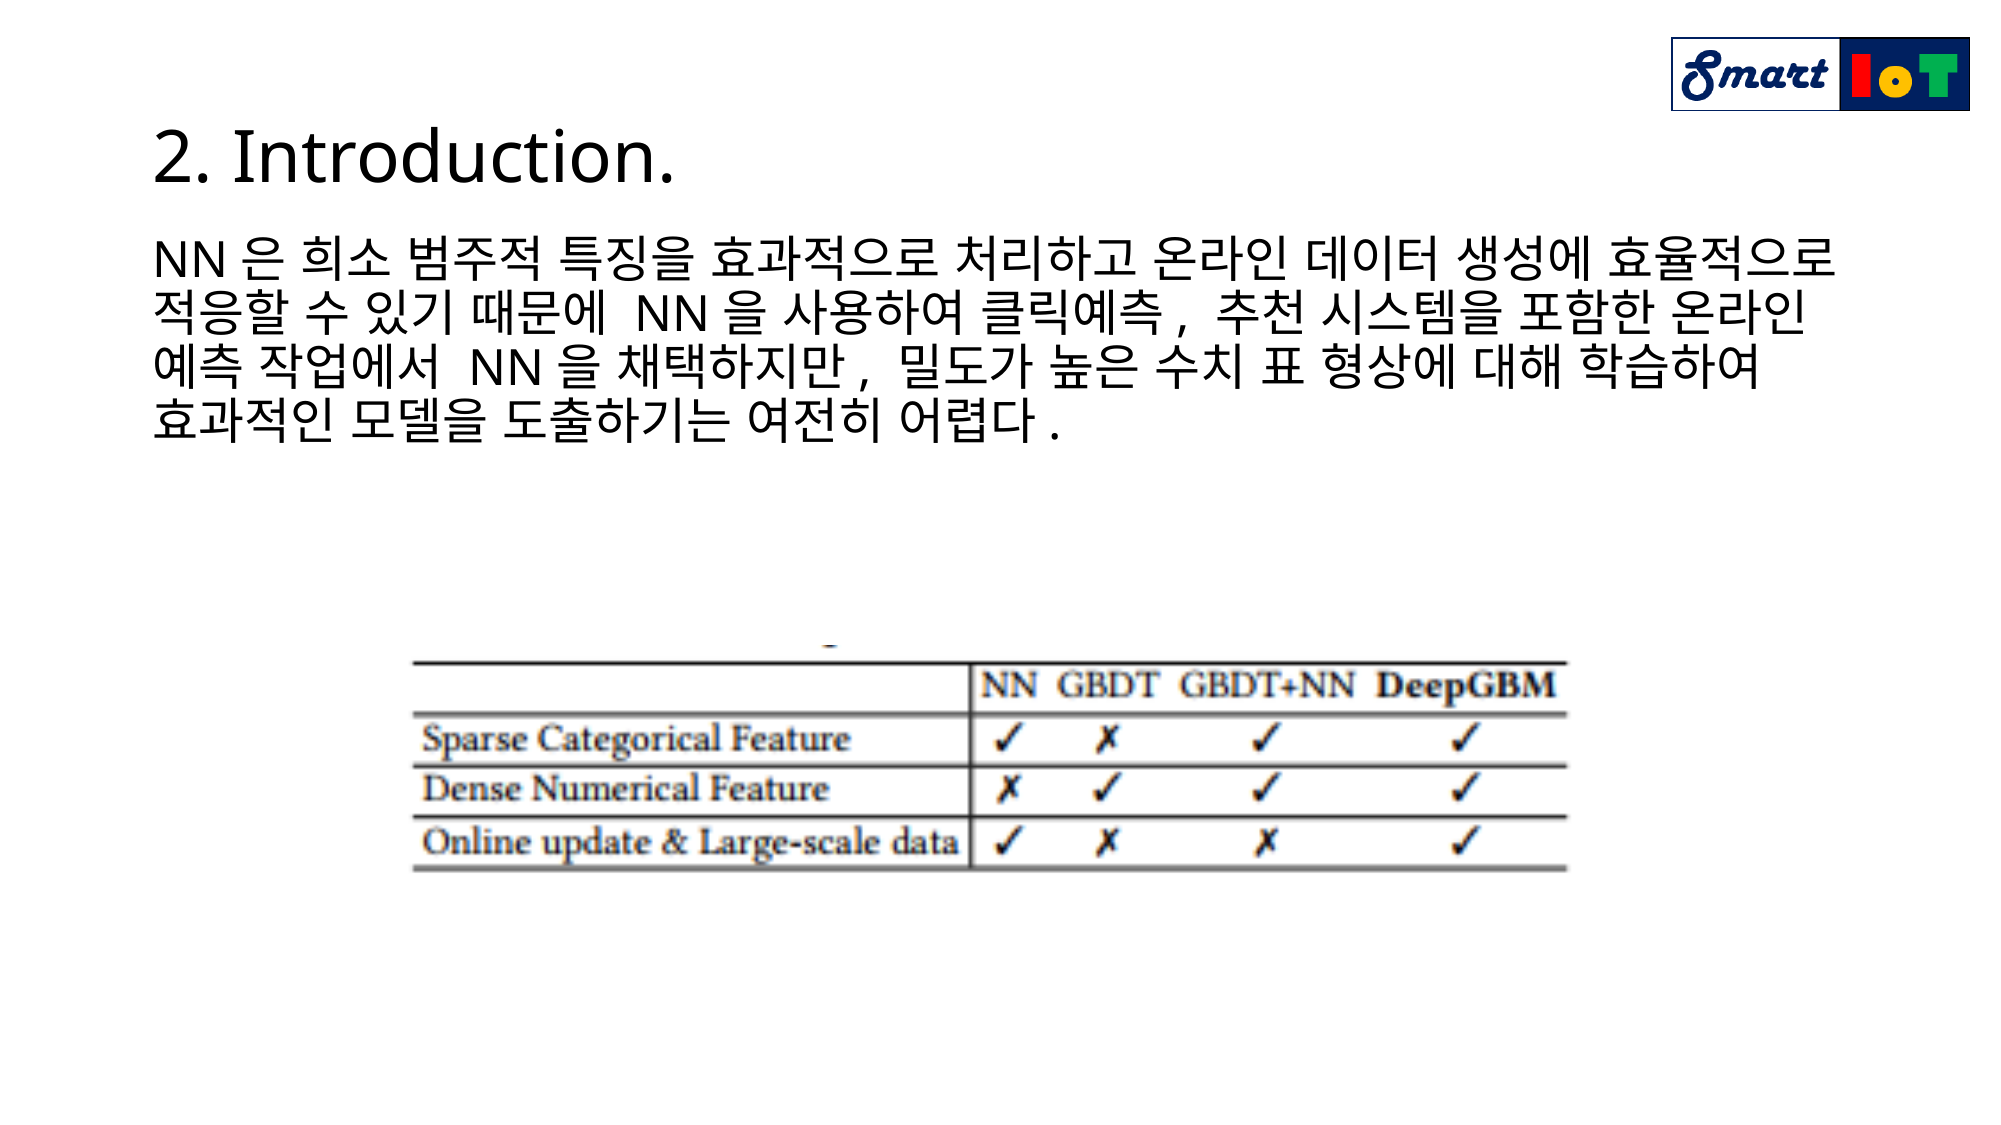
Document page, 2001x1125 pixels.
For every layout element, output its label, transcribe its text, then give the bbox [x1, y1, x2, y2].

title 2. Introduction. [137, 111, 1863, 206]
picture [1671, 37, 1970, 111]
list NN은 희소 범주적 특징을 효과적으로 처리하고 온라인 데이터 생성에 효율적으로 적응할 수 있기 때문에 NN을 사용하여 클릭예측, 추천 시스템을 포함한 온라인 예측 작업에서 NN을 채택하지만, 밀도가 높은 수치 표 형상에 대해 학습하여 효과적인 모델을 도출하기는 여전히 어렵다. [137, 227, 1863, 1014]
picture [386, 645, 1614, 898]
